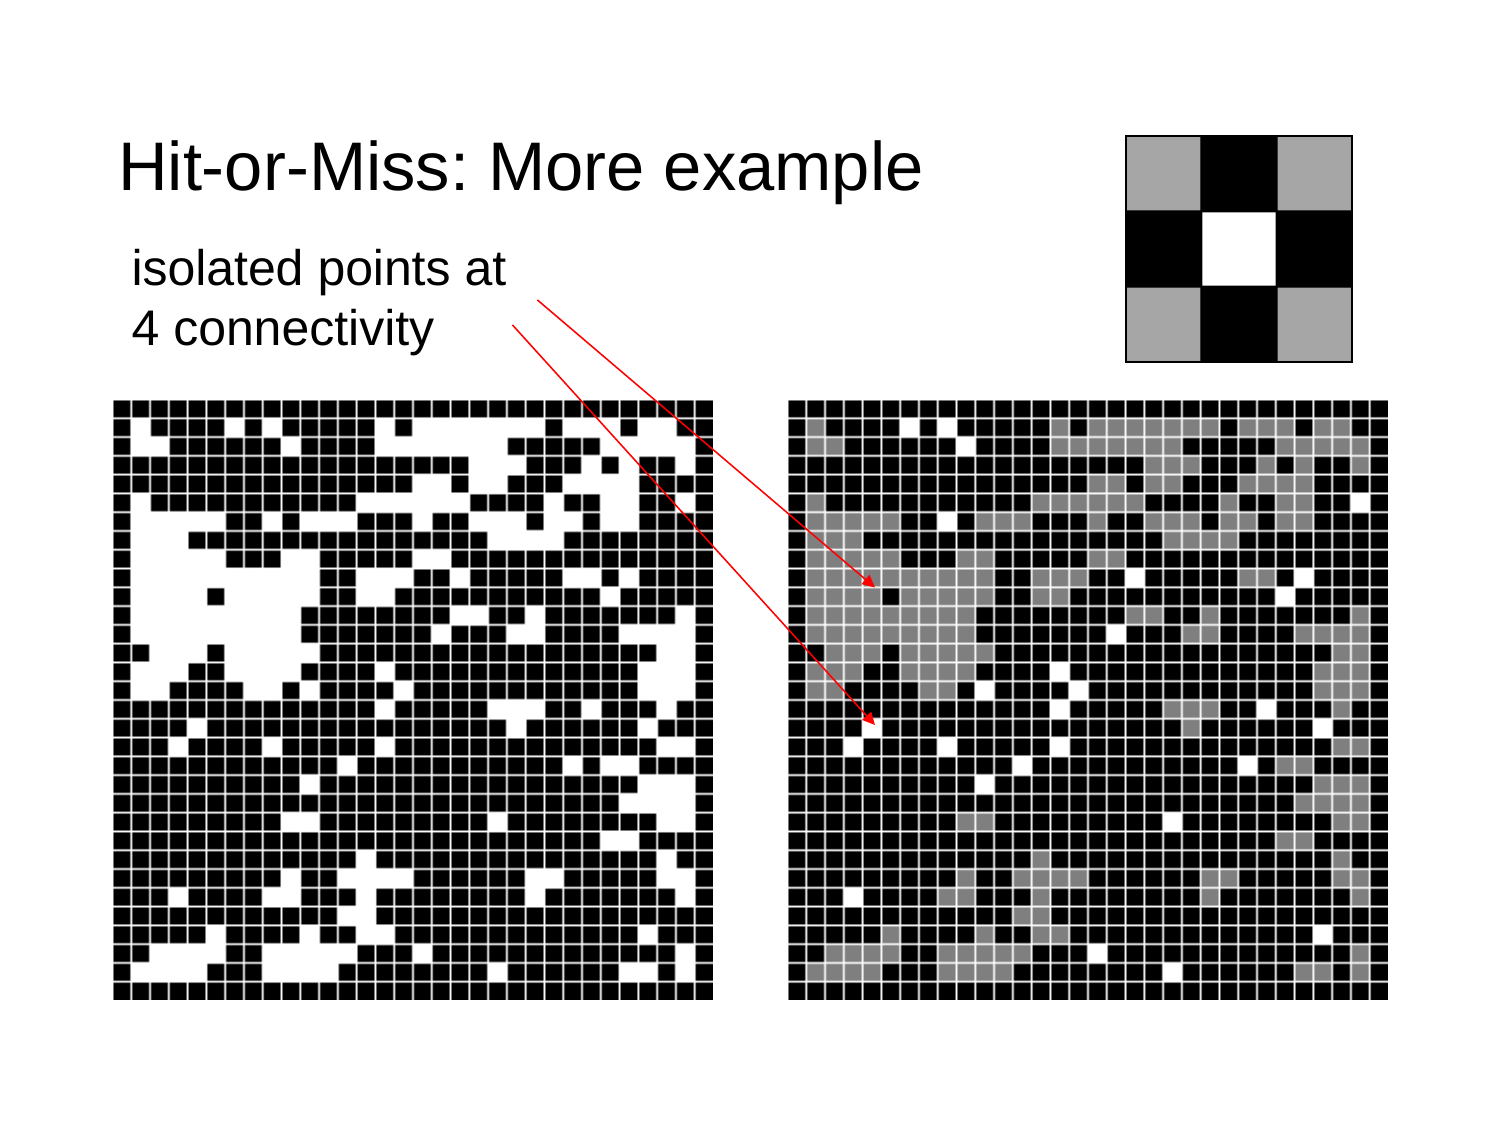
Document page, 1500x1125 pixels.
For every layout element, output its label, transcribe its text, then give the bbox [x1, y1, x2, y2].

text_box isolated points at 4 connectivity [116, 278, 522, 363]
picture [1125, 135, 1353, 363]
picture [112, 399, 713, 1000]
title Hit-or-Miss: More example [103, 59, 1397, 278]
picture [787, 399, 1388, 1000]
